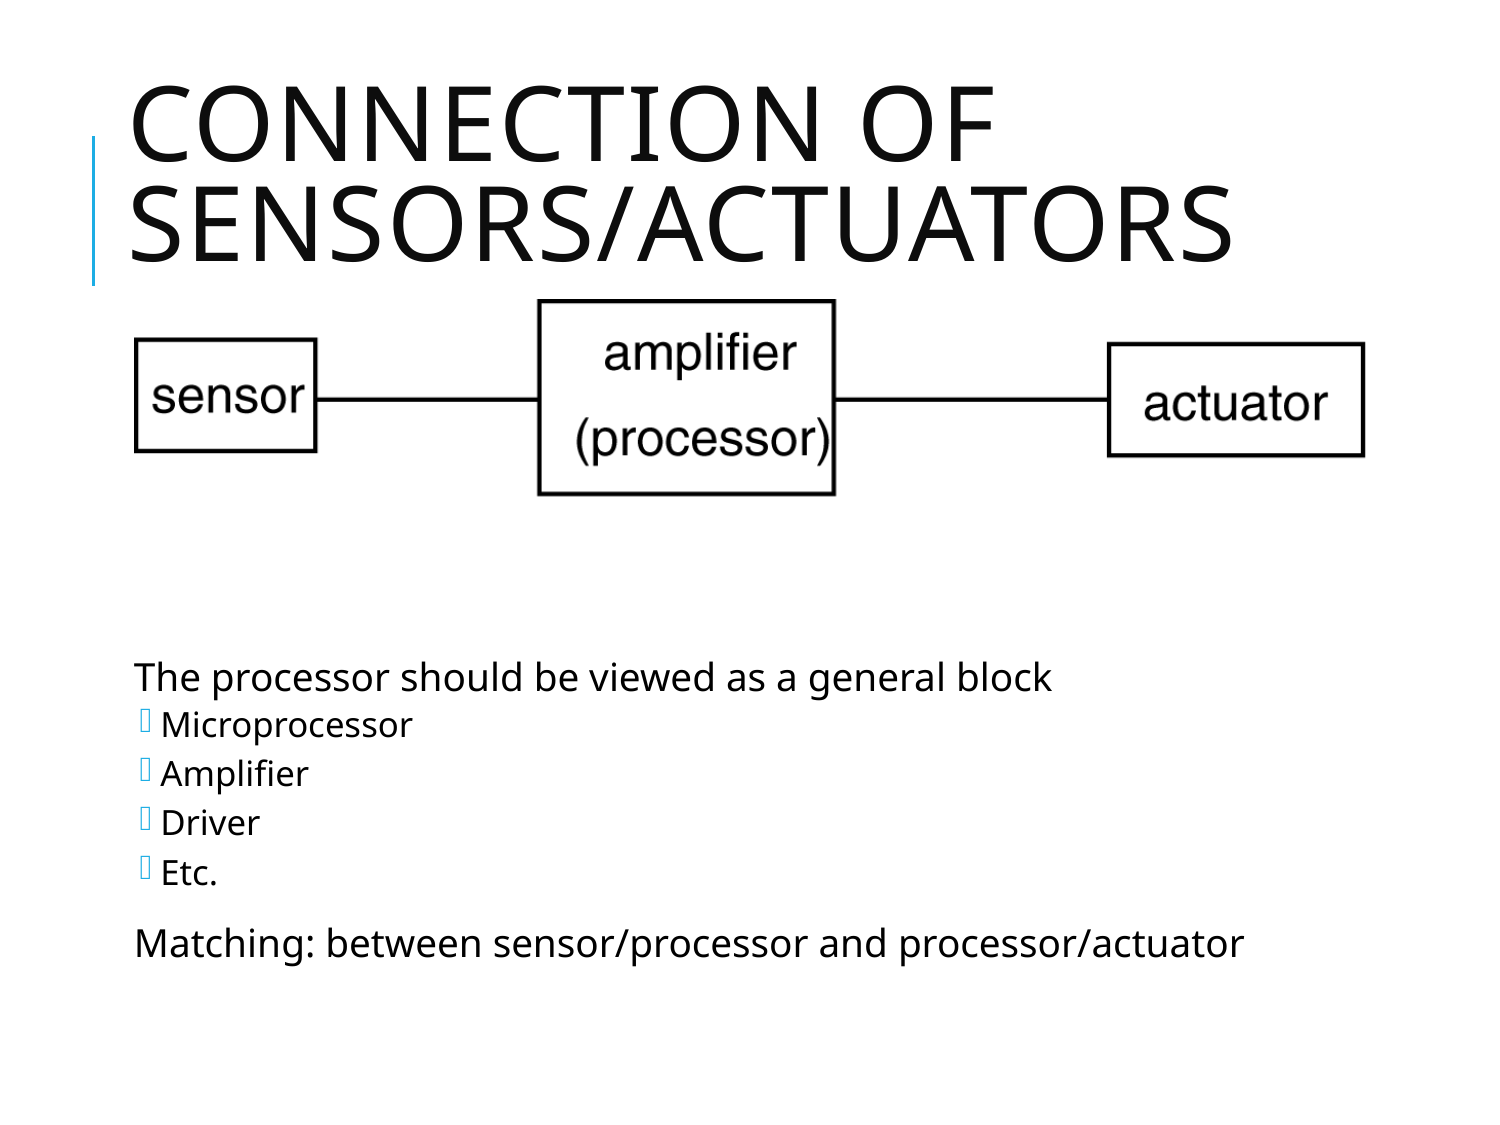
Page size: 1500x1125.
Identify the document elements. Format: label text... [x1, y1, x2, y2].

title Connection of sensors/actuators [112, 99, 1388, 263]
list The processor should be viewed as a general block Microprocessor Amplifier Driver Etc. Matching: between sensor/processor and processor/actuator [112, 650, 1388, 975]
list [134, 299, 1366, 626]
